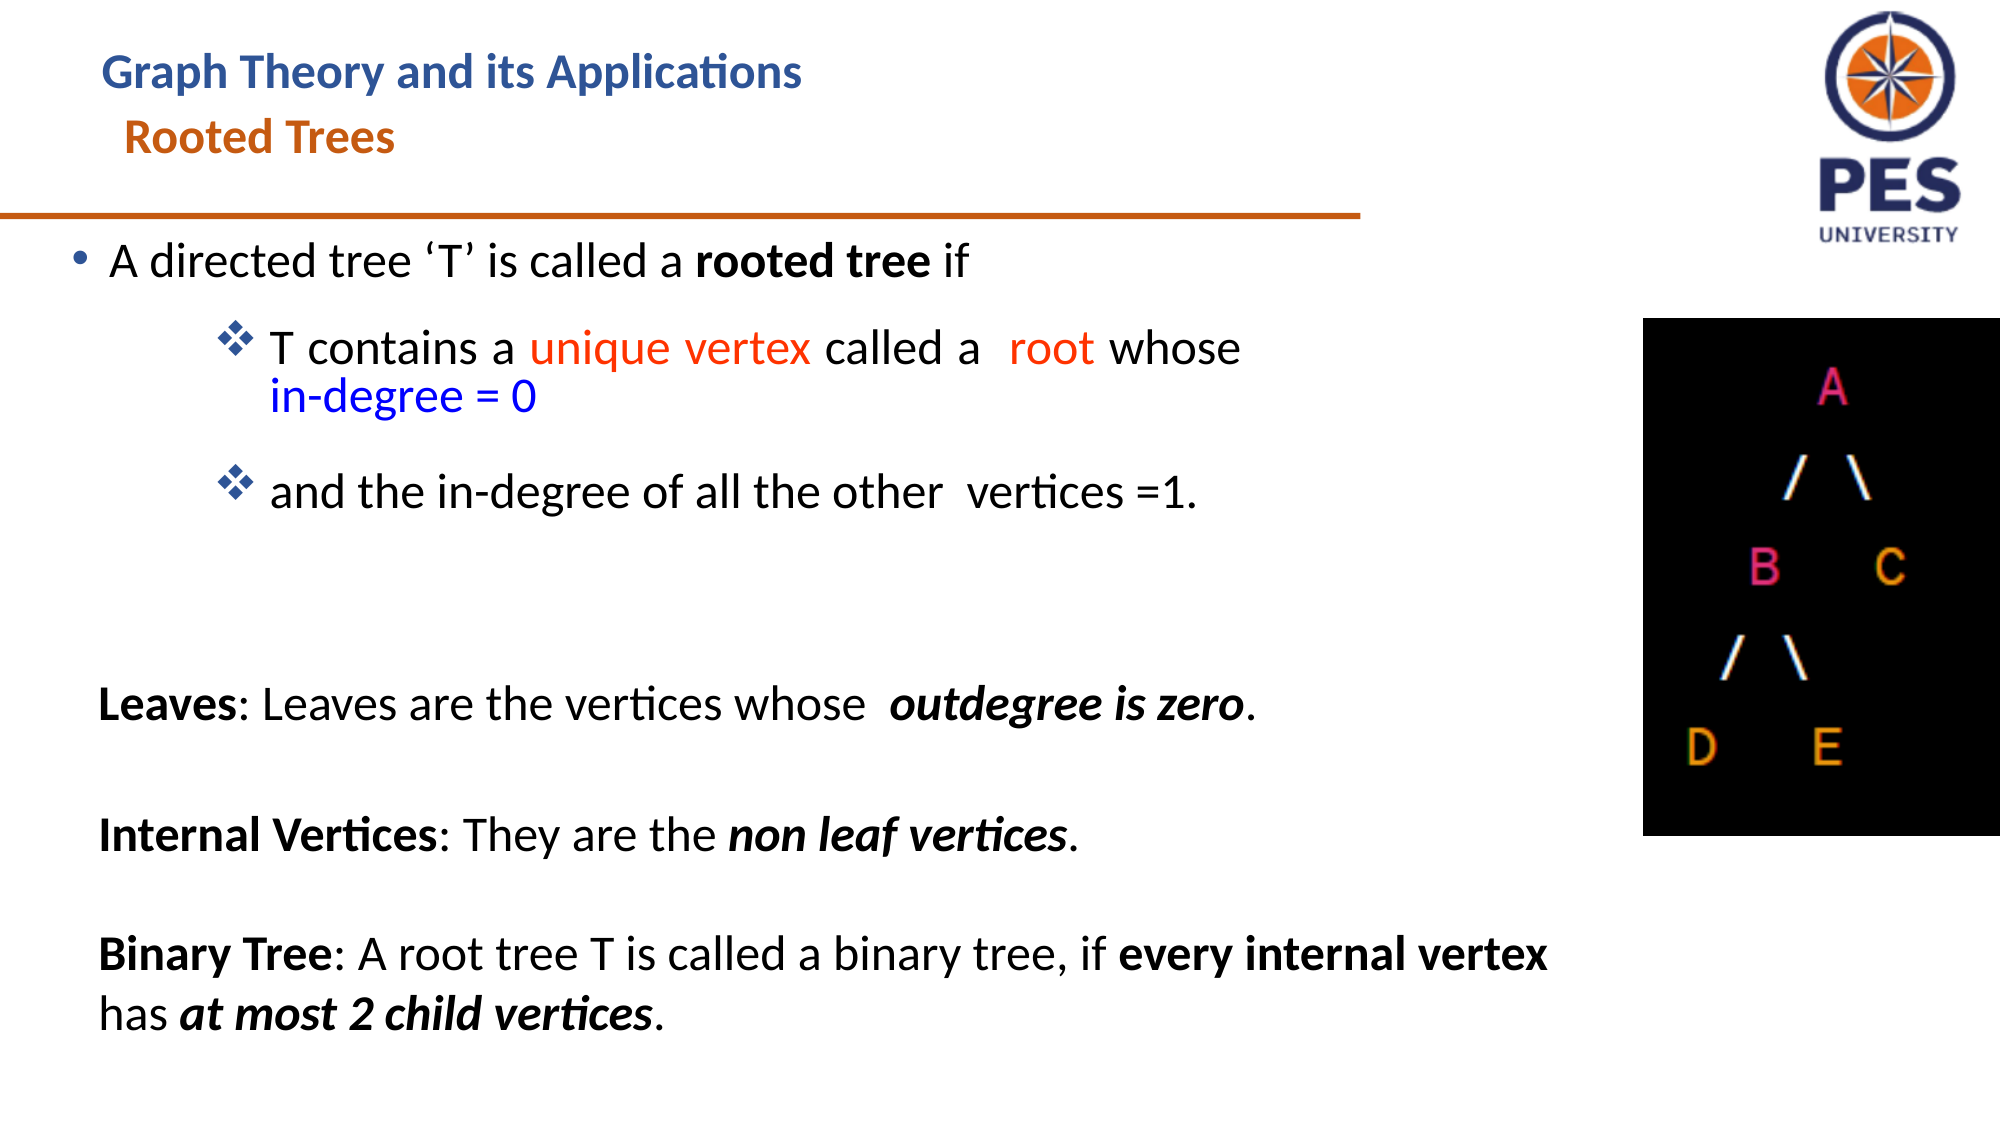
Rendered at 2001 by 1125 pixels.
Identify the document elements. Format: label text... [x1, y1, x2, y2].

text_box T contains a unique vertex called a root whose in-degree = 0 and the in-degree of all the other vertices =1. [196, 318, 1258, 526]
picture [1784, 0, 2000, 277]
text_box Graph Theory and its Applications Rooted Trees A directed tree ‘T’ is called a rooted tree if Leaves: Leaves are the vertices whose outdegree is zero. Internal Vertices: They are the non leaf vertices. Binary Tree: A root tree T is called a binary tree, if every internal vertex has at most 2 child vertices. [69, 30, 1977, 1041]
picture [1643, 318, 2000, 836]
